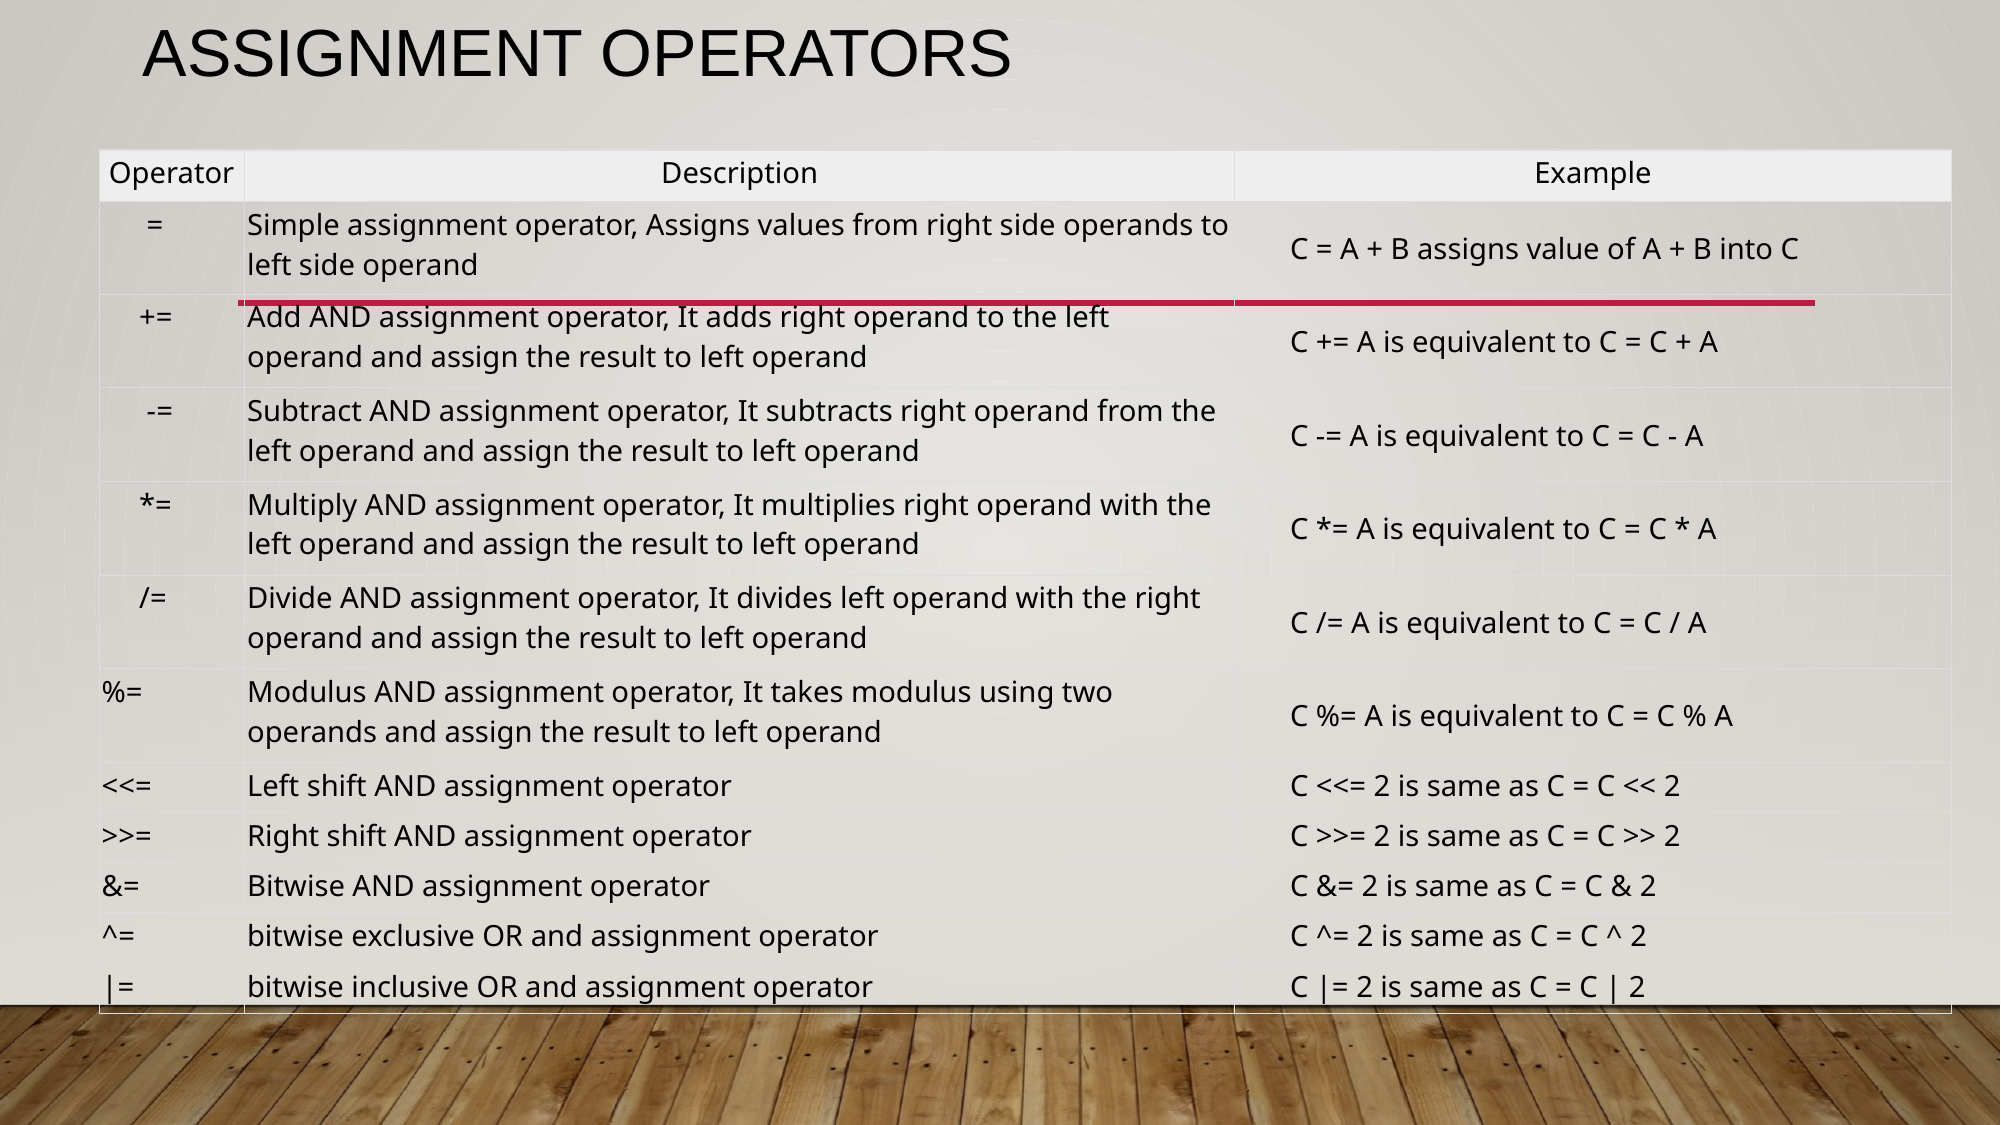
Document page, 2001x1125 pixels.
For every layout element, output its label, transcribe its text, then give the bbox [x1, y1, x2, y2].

table_cell Left shift AND assignment operator [245, 763, 1234, 812]
table_cell += [100, 295, 244, 387]
table_header Example [1235, 151, 1951, 201]
table_cell C /= A is equivalent to C = C / A [1235, 576, 1951, 668]
table_header Description [245, 151, 1234, 201]
table_cell Multiply AND assignment operator, It multiplies right operand with the left operand and assign the result to left operand [245, 482, 1234, 575]
table_cell C *= A is equivalent to C = C * A [1235, 482, 1951, 575]
table_header Operator [100, 151, 244, 201]
table_cell C &= 2 is same as C = C & 2 [1235, 863, 1951, 912]
table_cell C %= A is equivalent to C = C % A [1235, 669, 1951, 762]
table_cell = [100, 202, 244, 294]
table_cell C -= A is equivalent to C = C - A [1235, 388, 1951, 481]
title Assignment Operators [127, 11, 1703, 149]
table_cell bitwise exclusive OR and assignment operator [245, 914, 1234, 963]
table_cell >>= [100, 813, 244, 862]
table_cell C <<= 2 is same as C = C << 2 [1235, 763, 1951, 812]
table_cell &= [100, 863, 244, 912]
table_cell C = A + B assigns value of A + B into C [1235, 202, 1951, 294]
table_cell |= [100, 964, 244, 1013]
table_cell Subtract AND assignment operator, It subtracts right operand from the left operand and assign the result to left operand [245, 388, 1234, 481]
table_cell ^= [100, 914, 244, 963]
picture [0, 1005, 2000, 1125]
table_cell C |= 2 is same as C = C | 2 [1235, 964, 1951, 1013]
table_cell Bitwise AND assignment operator [245, 863, 1234, 912]
table_cell C += A is equivalent to C = C + A [1235, 295, 1951, 387]
table_cell <<= [100, 763, 244, 812]
table_cell Right shift AND assignment operator [245, 813, 1234, 862]
table_cell Divide AND assignment operator, It divides left operand with the right operand and assign the result to left operand [245, 576, 1234, 668]
table_cell C ^= 2 is same as C = C ^ 2 [1235, 914, 1951, 963]
table_cell Add AND assignment operator, It adds right operand to the left operand and assign the result to left operand [245, 295, 1234, 387]
table_cell Simple assignment operator, Assigns values from right side operands to left side operand [245, 202, 1234, 294]
table_cell Modulus AND assignment operator, It takes modulus using two operands and assign the result to left operand [245, 669, 1234, 762]
table_cell %= [100, 669, 244, 762]
table_cell -= [100, 388, 244, 481]
table_cell /= [100, 576, 244, 668]
table_cell C >>= 2 is same as C = C >> 2 [1235, 813, 1951, 862]
table_cell bitwise inclusive OR and assignment operator [245, 964, 1234, 1013]
table_cell *= [100, 482, 244, 575]
